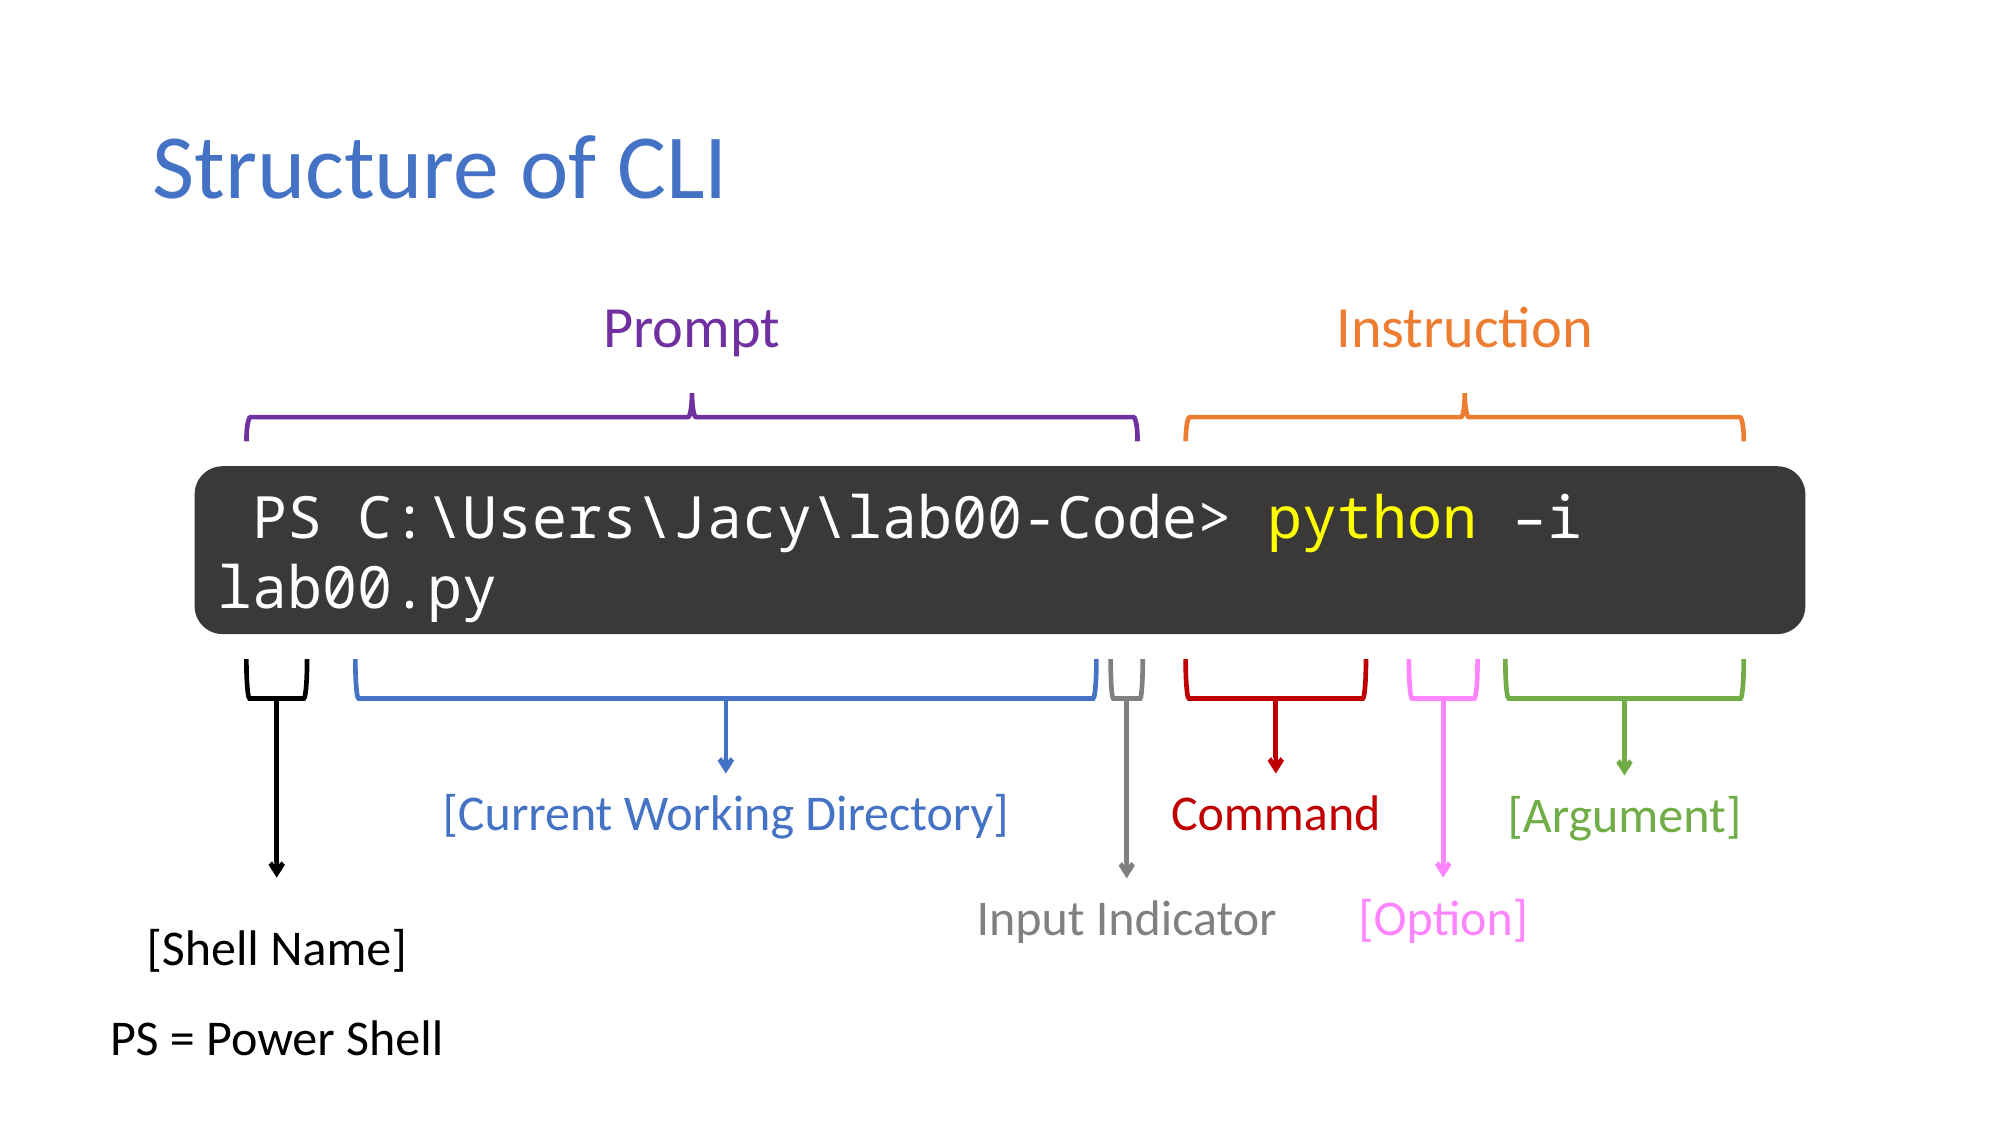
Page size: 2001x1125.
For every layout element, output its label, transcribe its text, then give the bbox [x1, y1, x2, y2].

text_box [Shell Name] PS = Power Shell [95, 877, 459, 1073]
text_box [1109, 659, 1145, 701]
text_box [1184, 659, 1368, 701]
text_box [Current Working Directory] [427, 773, 1024, 849]
title Structure of CLI [137, 59, 1863, 278]
text_box [1407, 659, 1480, 701]
text_box PS C:\Users\Jacy\lab00-Code> python –i lab00.py [193, 465, 1807, 636]
text_box [Argument] [1492, 775, 1757, 851]
text_box [353, 659, 1098, 701]
text_box Input Indicator [961, 878, 1292, 953]
text_box [1503, 659, 1746, 701]
text_box Command [1156, 773, 1396, 849]
text_box [1184, 393, 1746, 442]
text_box Prompt [588, 282, 795, 367]
text_box [244, 659, 309, 701]
text_box Instruction [1321, 282, 1608, 367]
text_box [244, 393, 1140, 442]
text_box [Option] [1343, 877, 1543, 953]
